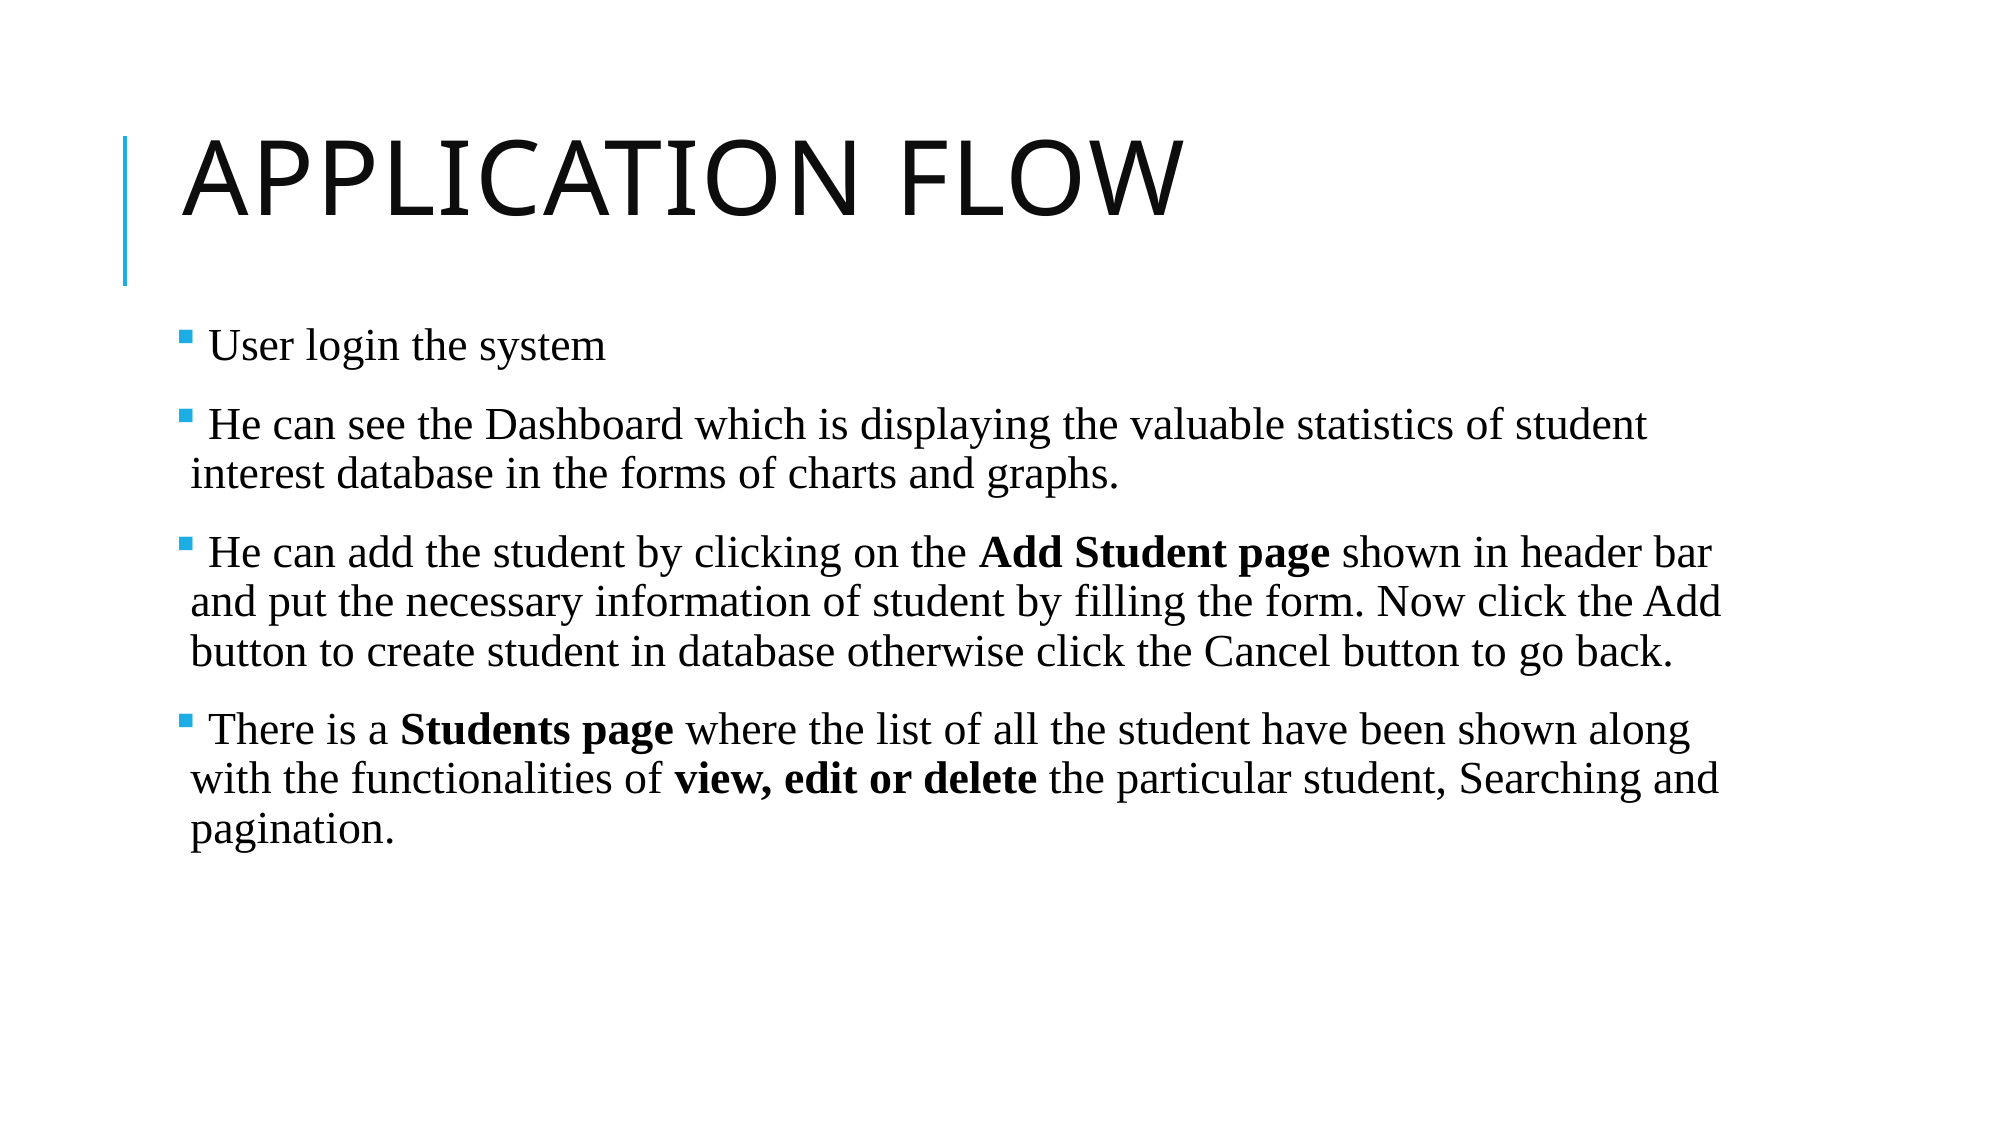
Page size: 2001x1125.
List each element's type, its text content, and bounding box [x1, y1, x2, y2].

list User login the system He can see the Dashboard which is displaying the valuable statistics of student interest database in the forms of charts and graphs. He can add the student by clicking on the Add Student page shown in header bar and put the necessary information of student by filling the form. Now click the Add button to create student in database otherwise click the Cancel button to go back. There is a Students page where the list of all the student have been shown along with the functionalities of view, edit or delete the particular student, Searching and pagination. [168, 313, 1763, 1035]
title Application Flow [168, 96, 1763, 275]
